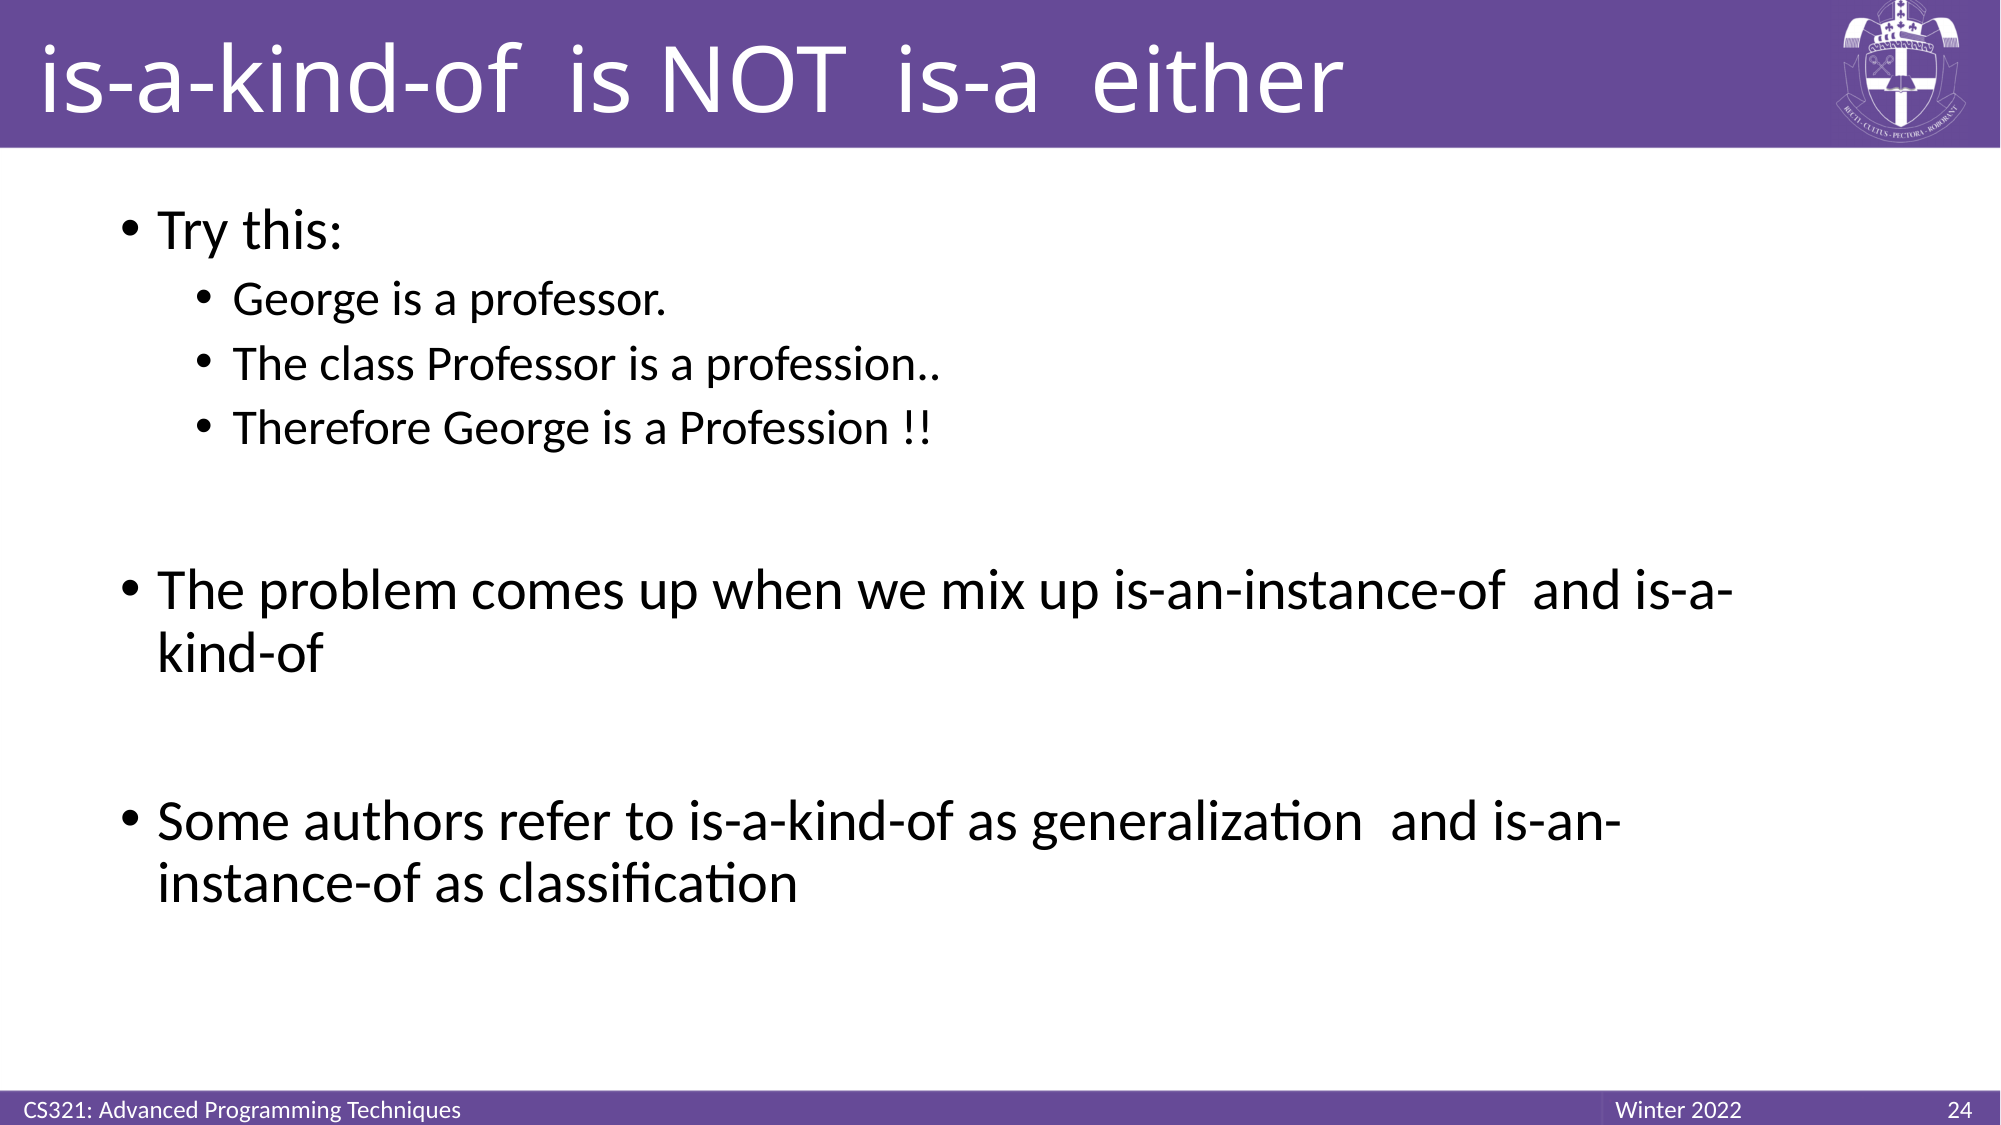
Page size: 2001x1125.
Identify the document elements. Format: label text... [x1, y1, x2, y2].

footer CS321: Advanced Programming Techniques [8, 1078, 499, 1125]
picture [0, 0, 2001, 1125]
slide_number Winter 2022 [1600, 1078, 1862, 1125]
slide_number 24 [1862, 1078, 1994, 1125]
title is-a-kind-of is NOT is-a either [0, 0, 1771, 192]
list Try this: George is a professor. The class Professor is a profession.. Therefore George is a Profession !! The problem comes up when we mix up is-an-instance-of and is-a-kind-of Some authors refer to is-a-kind-of as generalization and is-an-instance-of as classification [105, 191, 1831, 1067]
